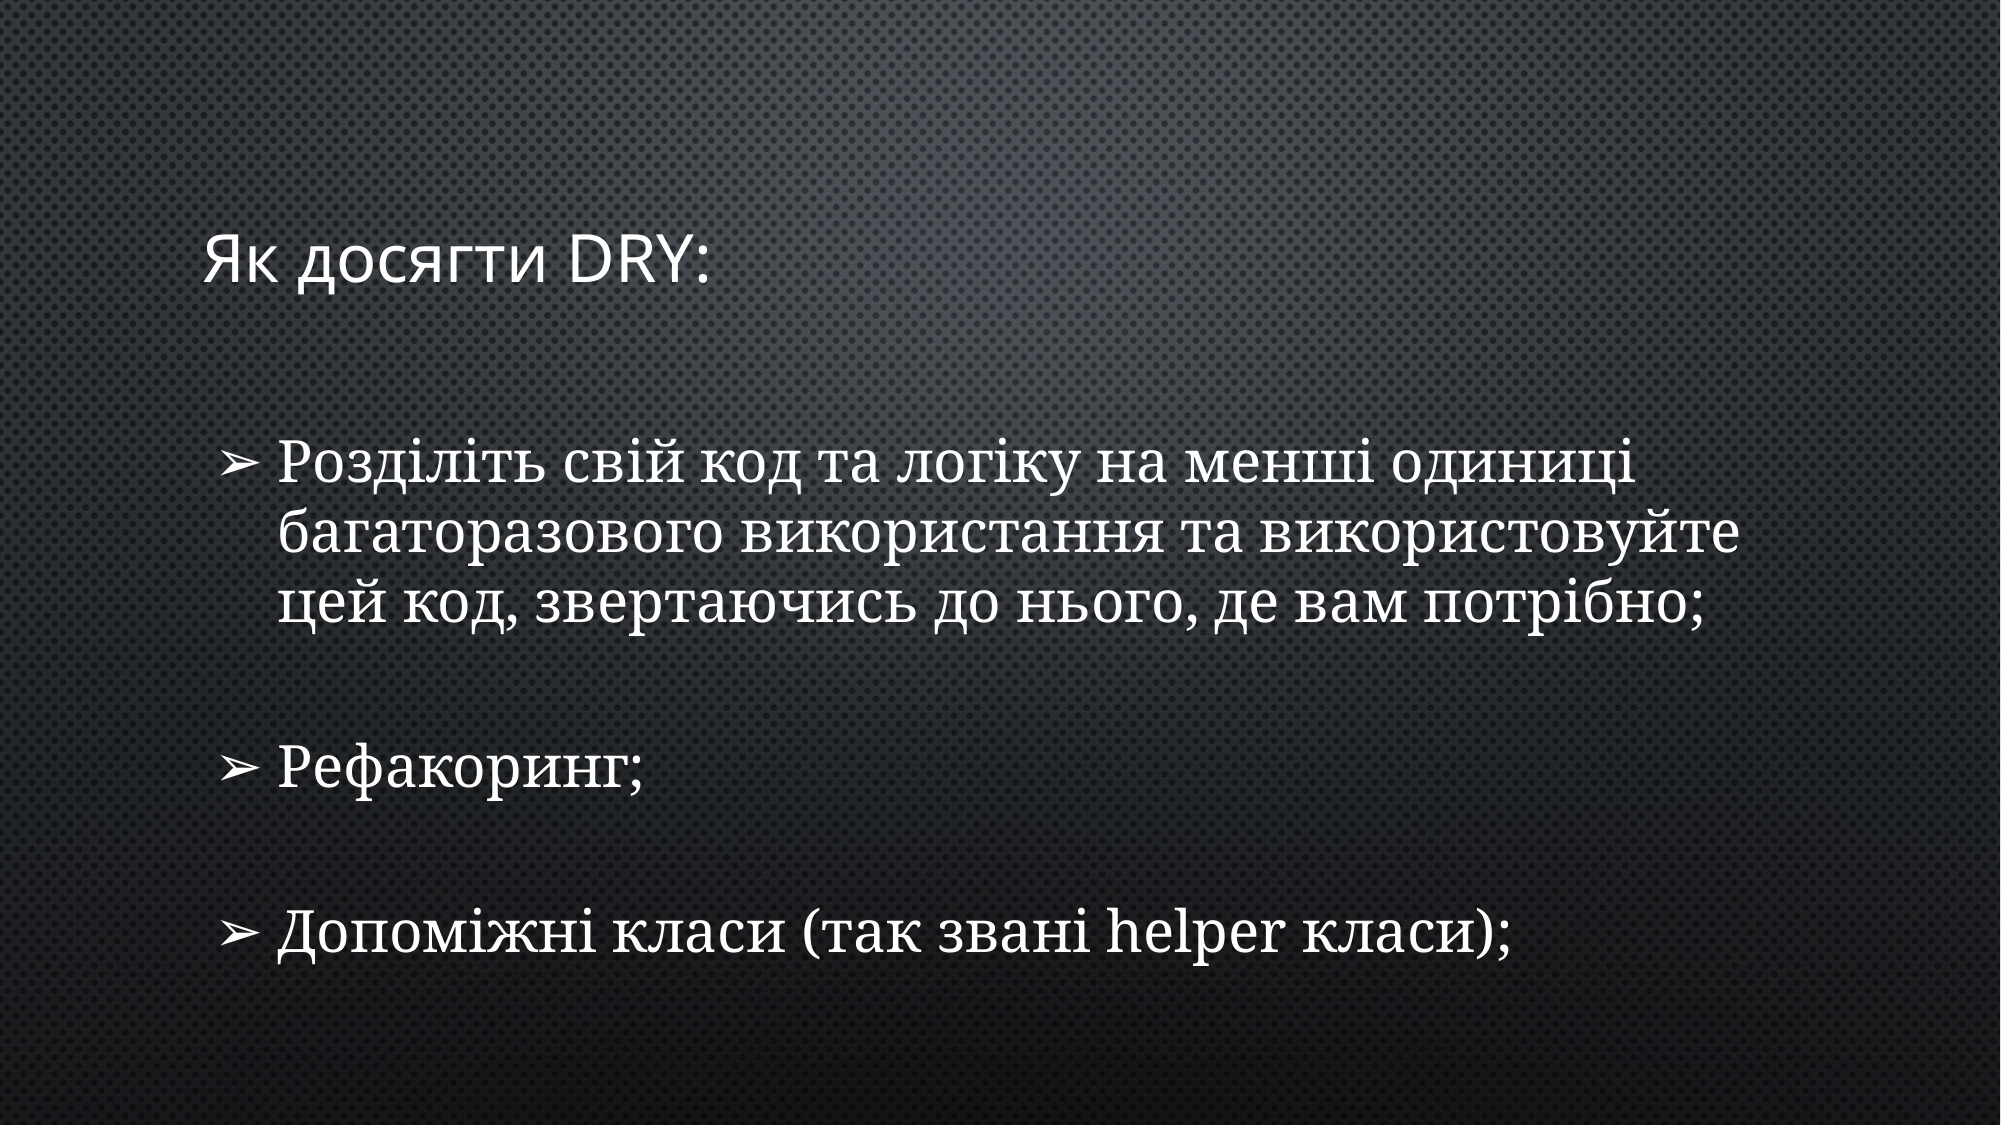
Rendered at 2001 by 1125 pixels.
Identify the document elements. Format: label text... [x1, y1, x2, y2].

title Як досягти DRY: [187, 99, 1813, 413]
picture [0, 0, 2001, 1125]
list Розділіть свій код та логіку на менші одиниці багаторазового використання та використовуйте цей код, звертаючись до нього, де вам потрібно; Рефакоринг; Допоміжні класи (так звані helper класи); [187, 437, 1813, 950]
